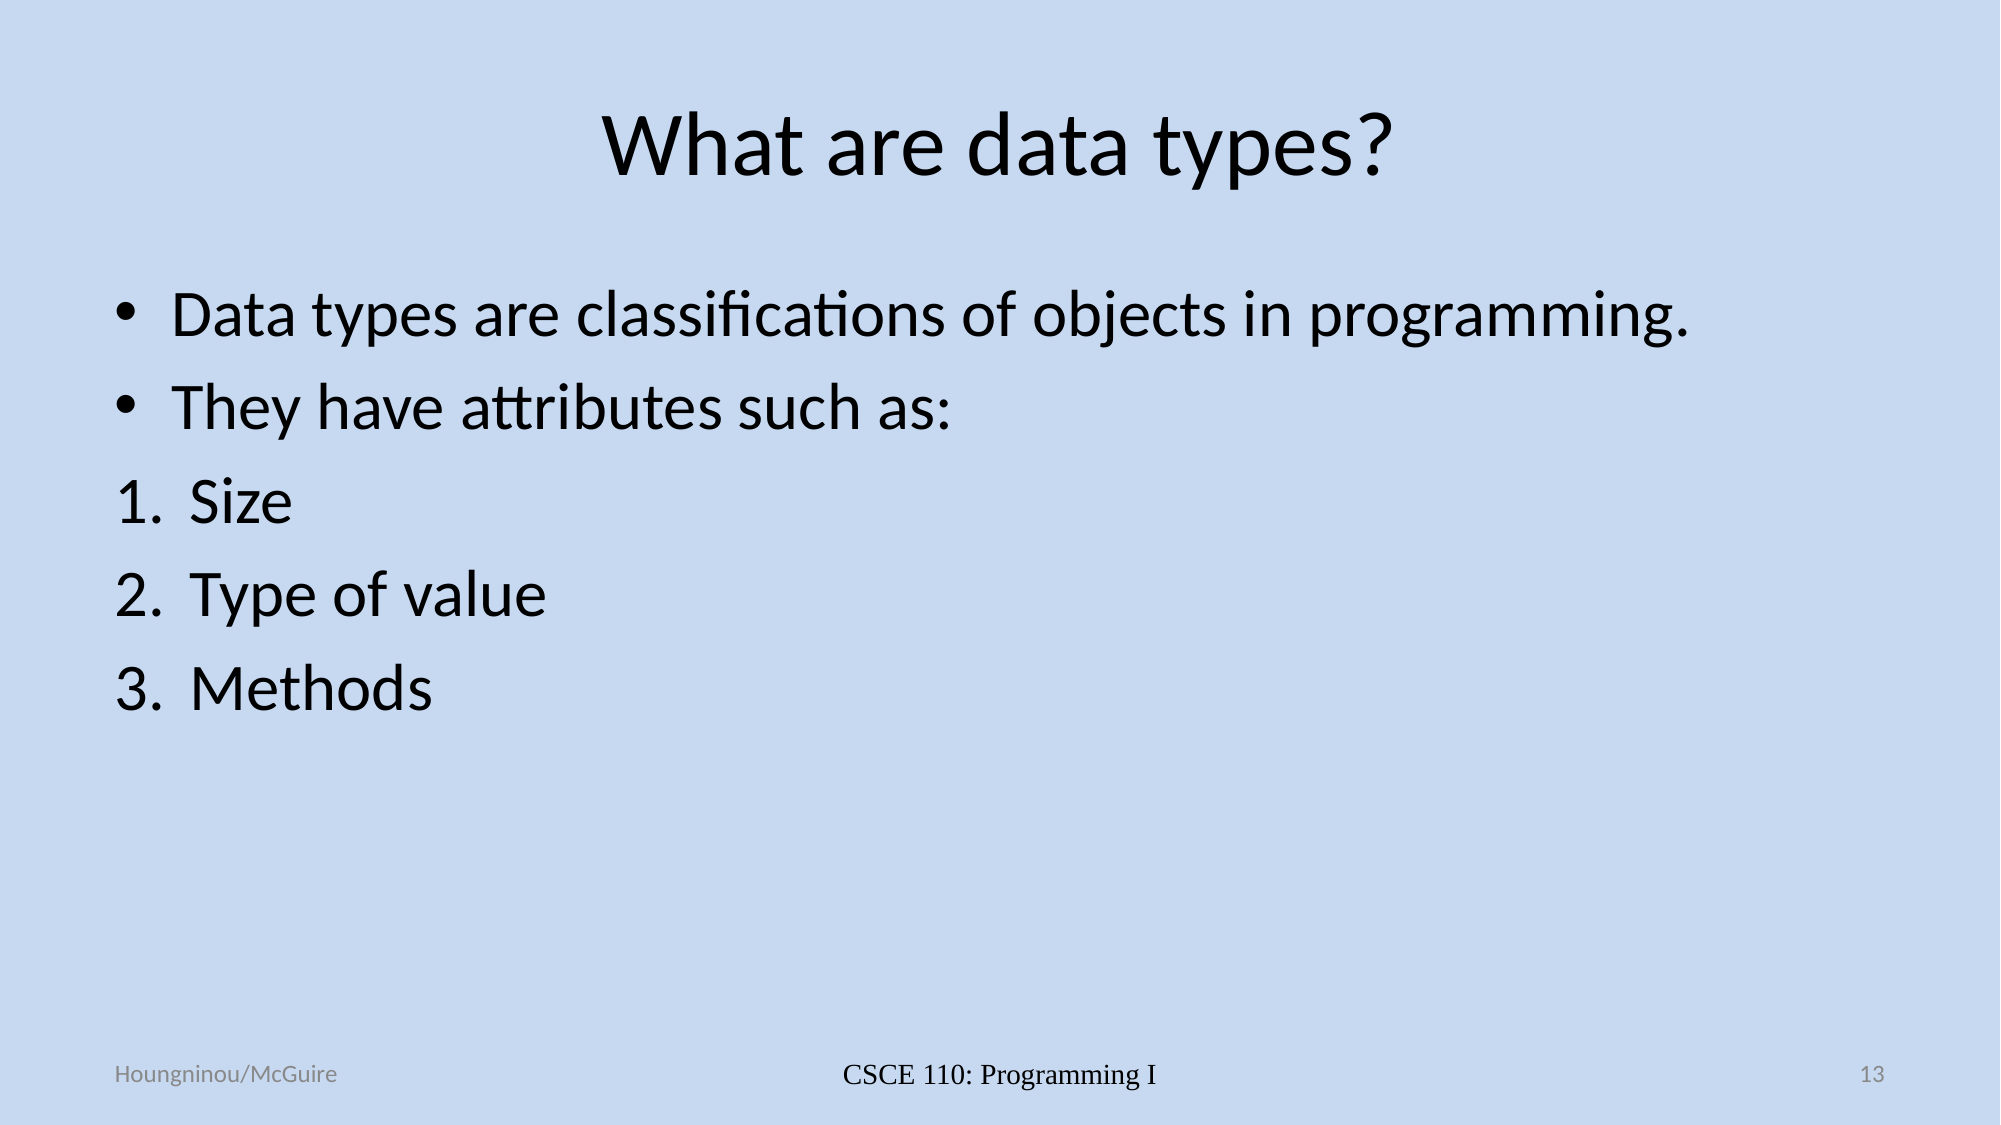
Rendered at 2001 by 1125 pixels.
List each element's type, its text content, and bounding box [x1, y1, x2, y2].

footer CSCE 110: Programming I [683, 1042, 1317, 1103]
list Data types are classifications of objects in programming. They have attributes such as: Size Type of value Methods [99, 262, 1900, 1005]
title What are data types? [99, 45, 1900, 233]
slide_number Houngninou/McGuire [99, 1042, 567, 1103]
slide_number 13 [1433, 1042, 1900, 1103]
